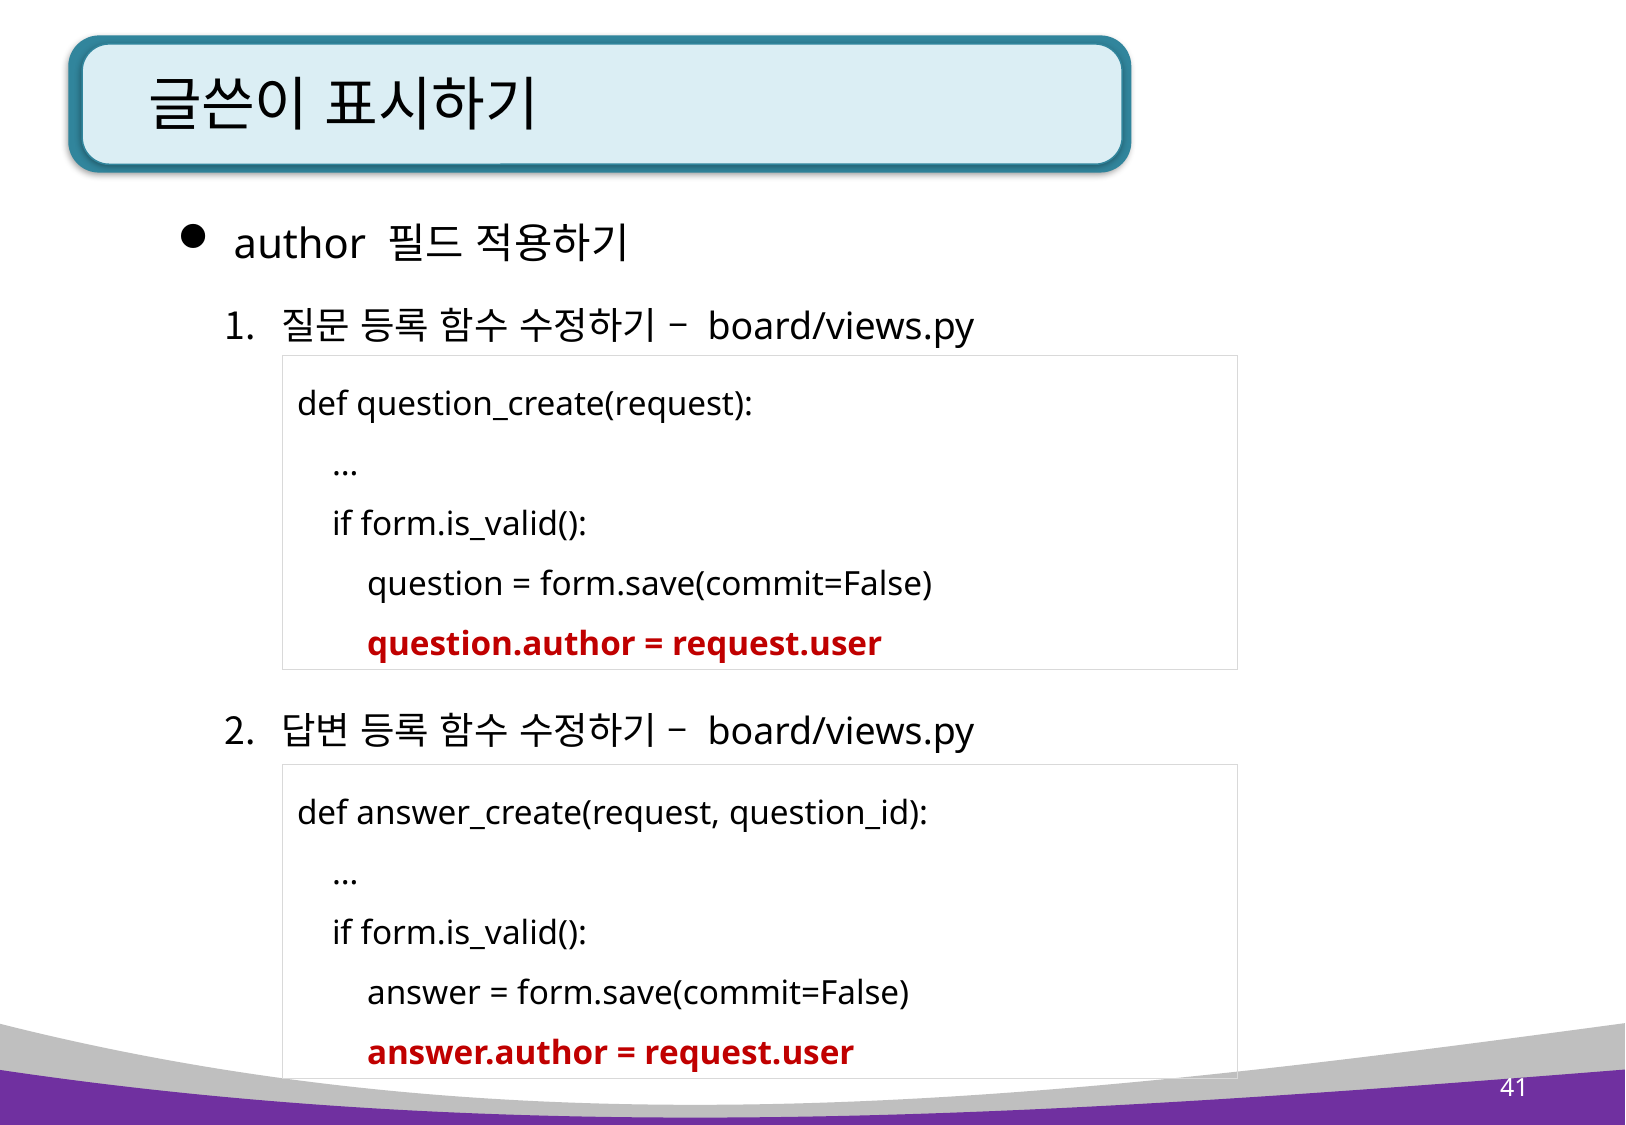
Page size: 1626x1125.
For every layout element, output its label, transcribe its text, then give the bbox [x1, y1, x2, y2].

slide_number 41 [1452, 1058, 1544, 1119]
text_box author 필드 적용하기 [161, 182, 968, 276]
text_box 질문 등록 함수 수정하기 – board/views.py 답변 등록 함수 수정하기 – board/views.py [210, 271, 1415, 760]
title 글쓴이 표시하기 [103, 32, 1121, 173]
text_box def answer_create(request, question_id): … if form.is_valid(): answer = form.save(commit=False) answer.author = request.user [282, 764, 1238, 1079]
text_box def question_create(request): … if form.is_valid(): question = form.save(commit=False) question.author = request.user [282, 355, 1238, 670]
